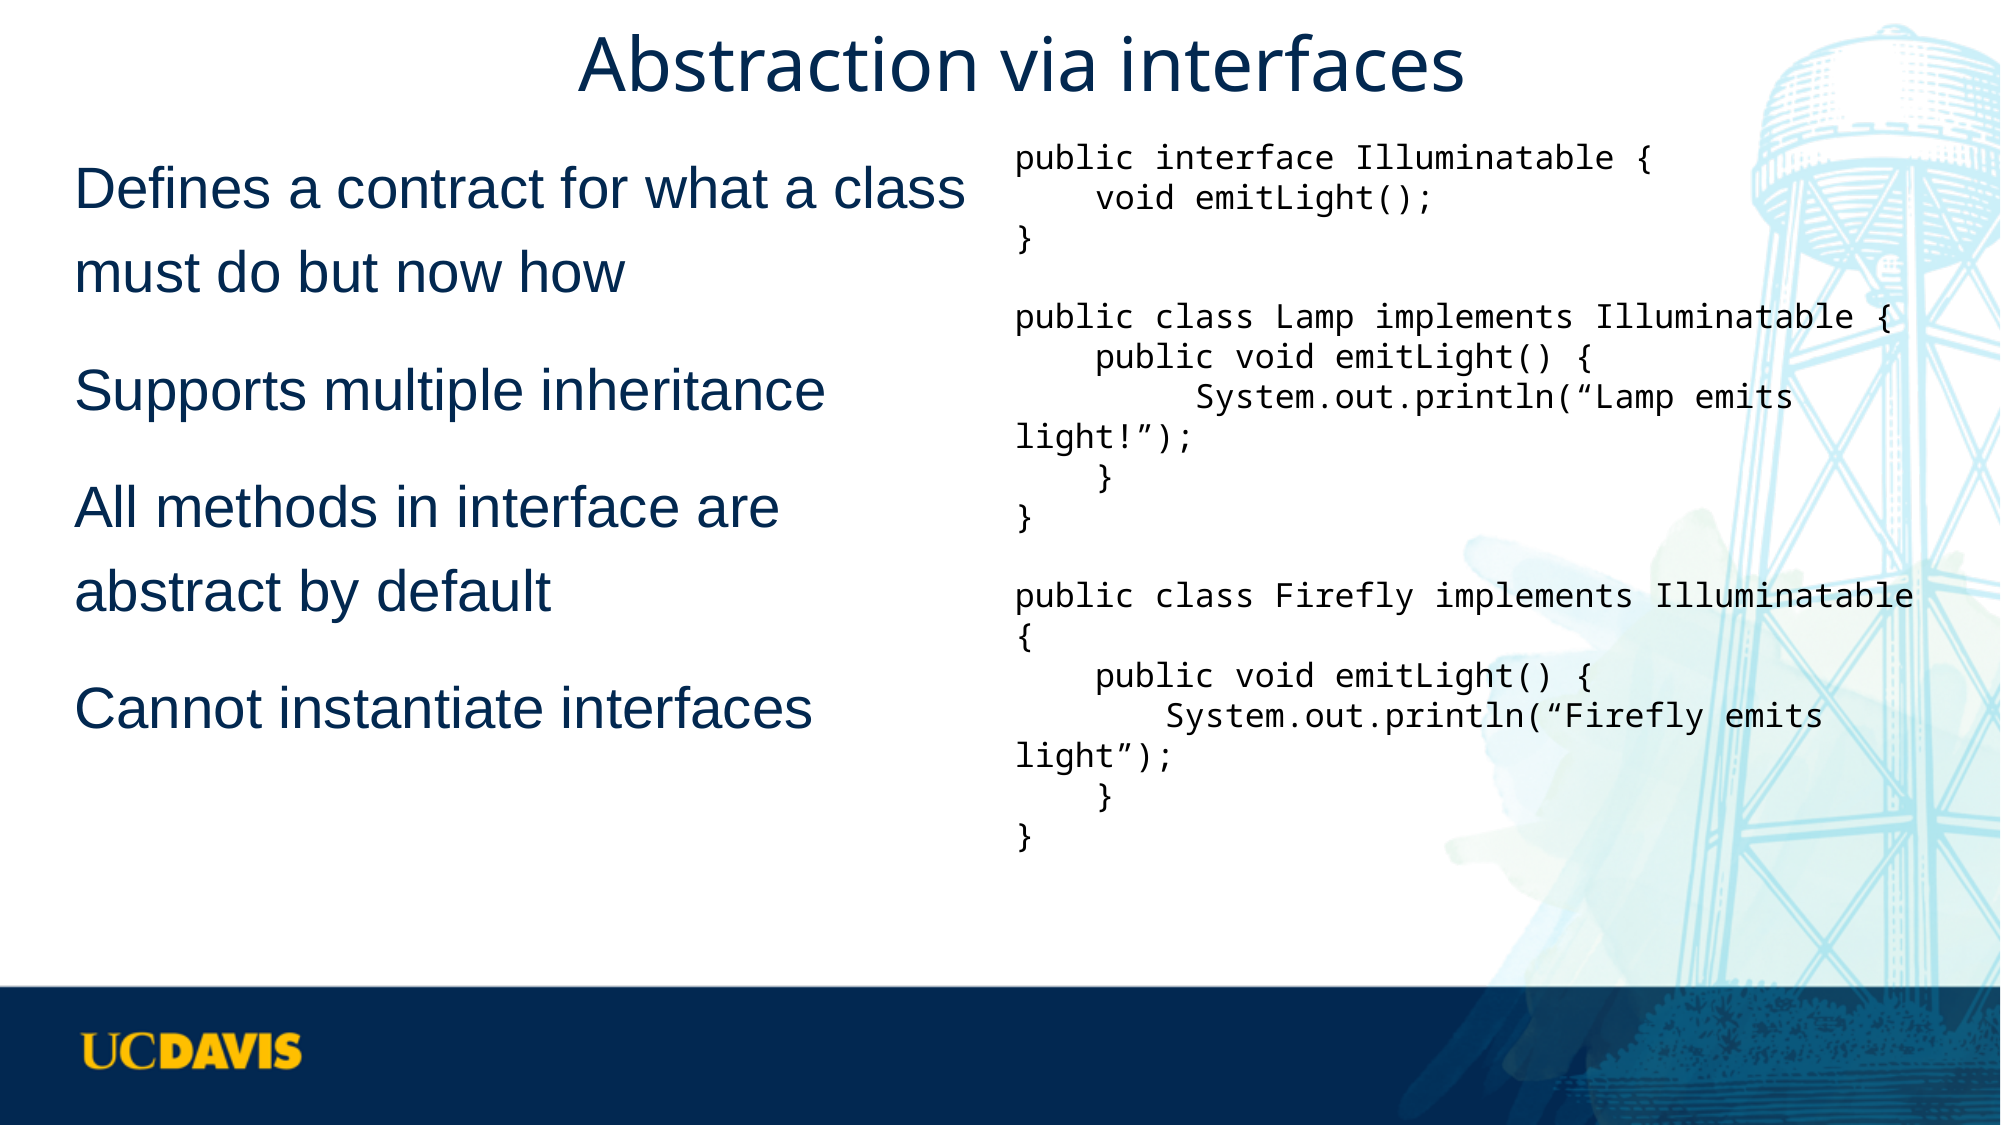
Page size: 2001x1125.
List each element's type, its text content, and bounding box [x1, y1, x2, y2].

title Abstraction via interfaces [0, 0, 2000, 115]
picture [0, 0, 2001, 1125]
text_box public interface Illuminatable { void emitLight(); } public class Lamp implements Illuminatable { public void emitLight() { System.out.println(“Lamp emits light!”); } } public class Firefly implements Illuminatable { public void emitLight() { System.out.println(“Firefly emits light”); } } [999, 128, 1969, 957]
list Defines a contract for what a class must do but now how Supports multiple inheritance All methods in interface are abstract by default Cannot instantiate interfaces [59, 128, 999, 957]
